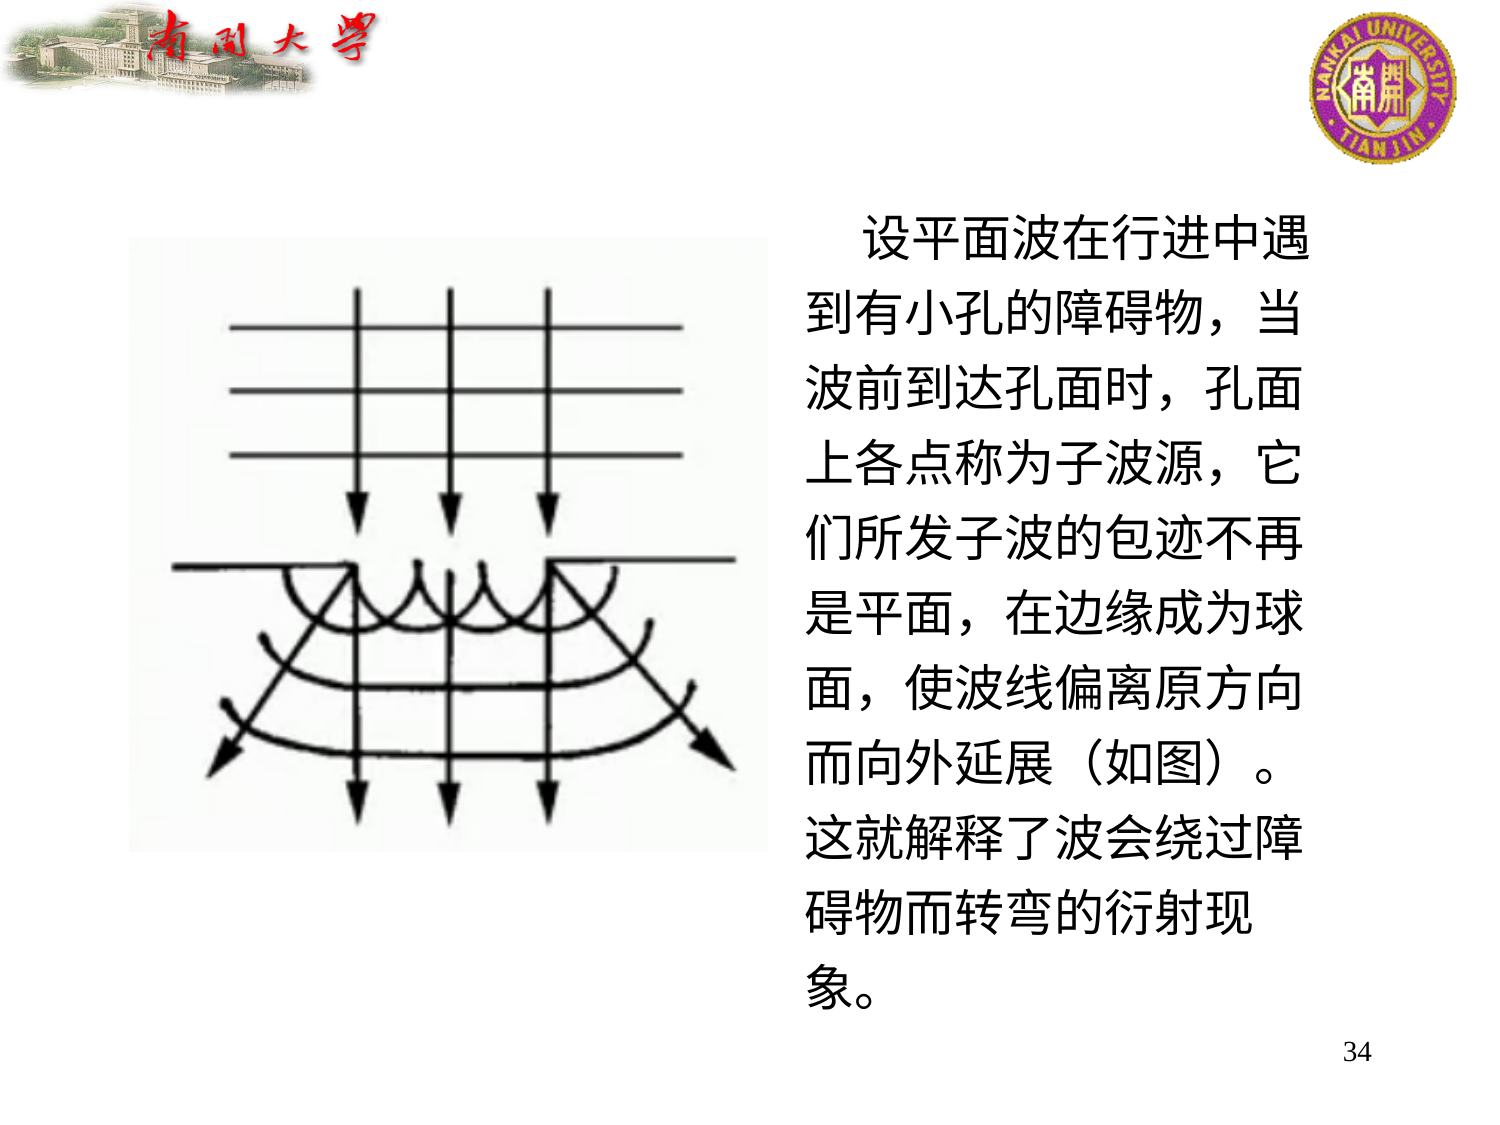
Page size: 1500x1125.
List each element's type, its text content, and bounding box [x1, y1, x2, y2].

slide_number 34 [1074, 1024, 1388, 1101]
picture [129, 237, 768, 853]
text_box 设平面波在行进中遇到有小孔的障碍物，当波前到达孔面时，孔面上各点称为子波源，它们所发子波的包迹不再是平面，在边缘成为球面，使波线偏离原方向而向外延展（如图）。这就解释了波会绕过障碍物而转弯的衍射现象。 [789, 184, 1361, 1025]
picture [1262, 0, 1500, 178]
picture [0, 0, 388, 100]
